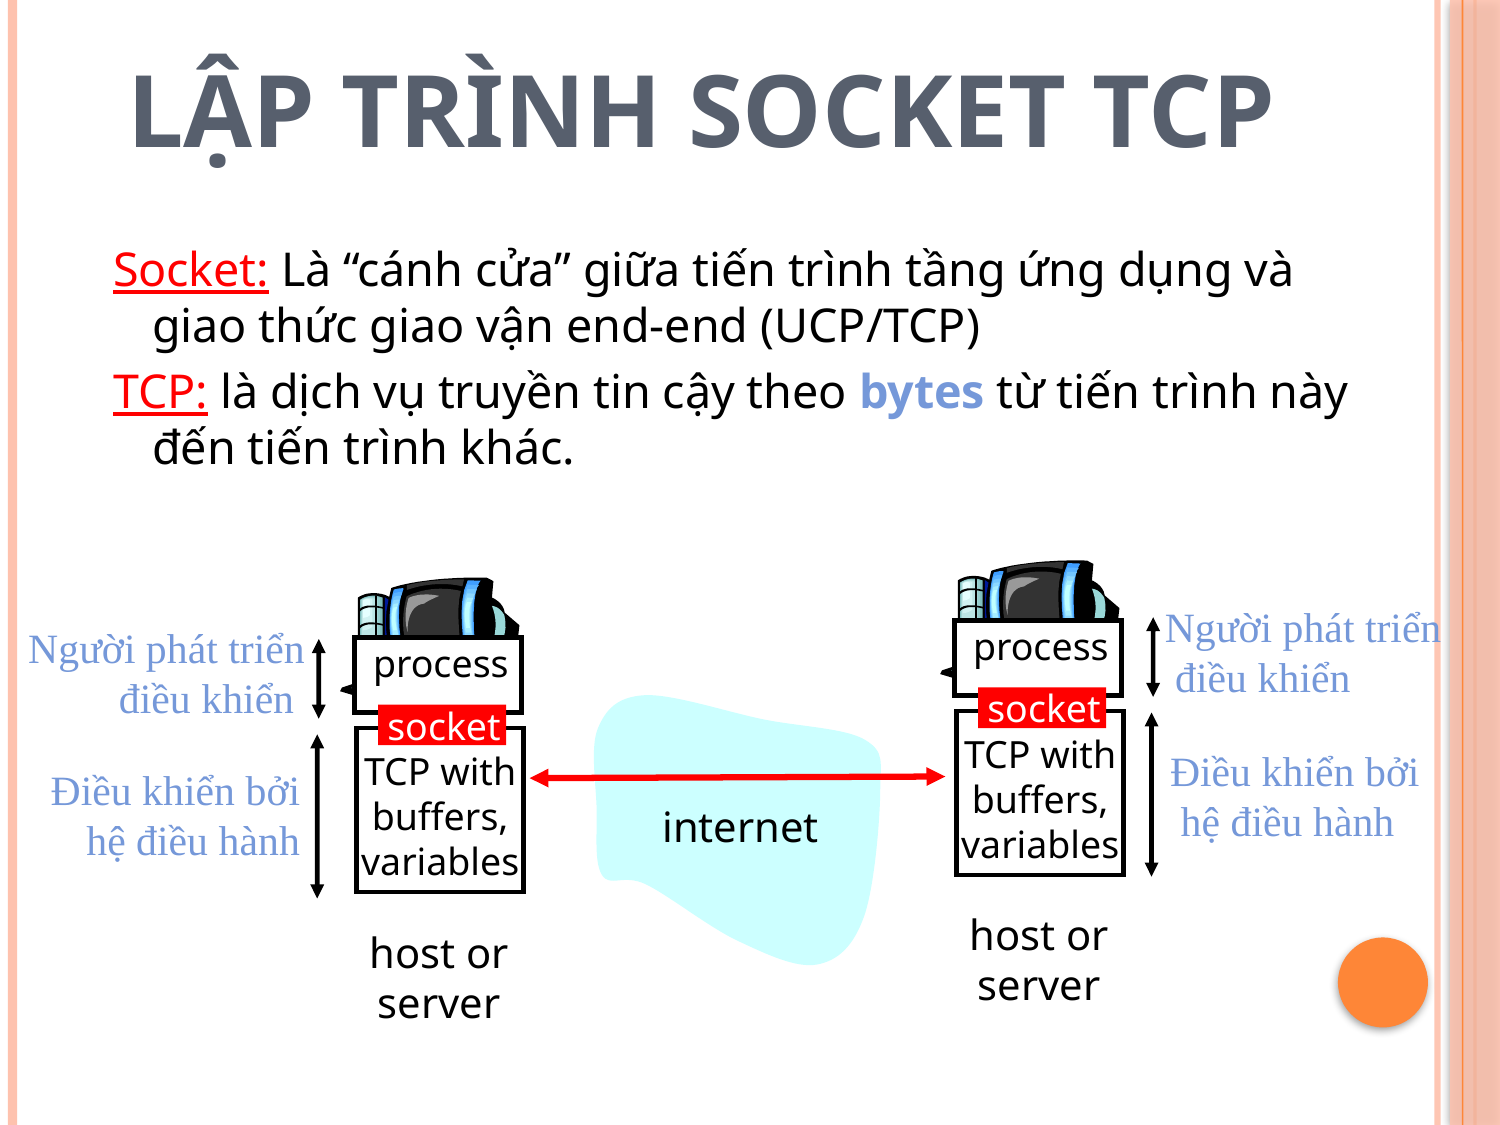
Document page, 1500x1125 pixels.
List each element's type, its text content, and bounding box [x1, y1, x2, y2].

list Socket: Là “cánh cửa” giữa tiến trình tầng ứng dụng và giao thức giao vận end-end (UCP/TCP) TCP: là dịch vụ truyền tin cậy theo bytes từ tiến trình này đến tiến trình khác. [98, 232, 1374, 485]
text_box [593, 695, 881, 777]
text_box [594, 777, 881, 966]
text_box [310, 734, 324, 899]
text_box Điều khiển bởi hệ điều hành [1155, 737, 1435, 853]
title Lập trình Socket TCP [112, 24, 1388, 175]
text_box [1145, 712, 1158, 877]
text_box Điều khiển bởi hệ điều hành [35, 756, 316, 872]
text_box Người phát triển điều khiển [13, 614, 320, 729]
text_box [946, 614, 1135, 876]
text_box host or server [354, 918, 524, 1034]
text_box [939, 558, 1125, 706]
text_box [346, 631, 535, 893]
text_box [1146, 617, 1160, 697]
text_box Người phát triển điều khiển [1149, 593, 1457, 709]
text_box [540, 770, 940, 785]
text_box internet [647, 793, 834, 859]
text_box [339, 575, 525, 724]
text_box [312, 639, 325, 719]
text_box host or server [954, 901, 1124, 1017]
